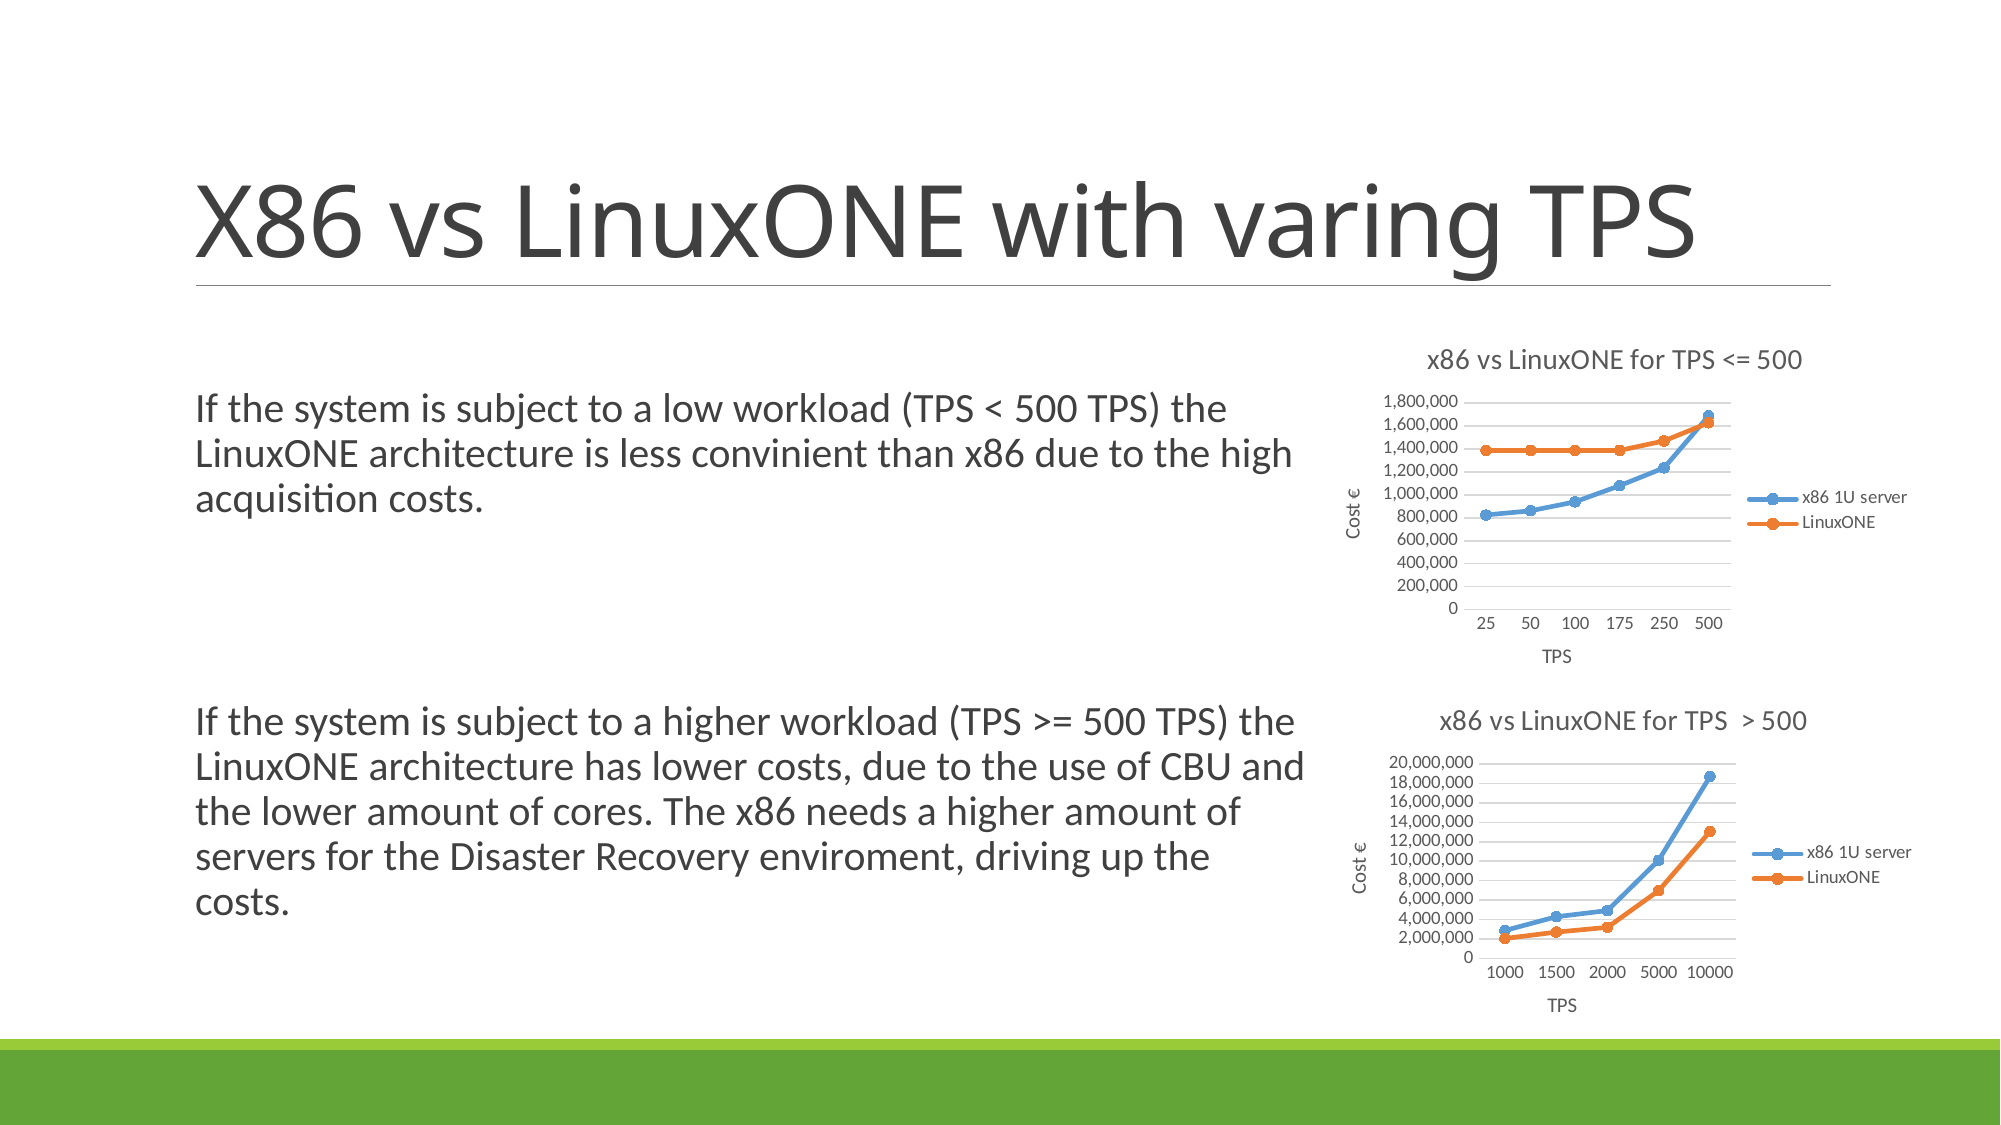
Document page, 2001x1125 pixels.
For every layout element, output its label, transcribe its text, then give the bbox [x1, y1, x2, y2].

title X86 vs LinuxONE with varing TPS [180, 47, 1830, 285]
list If the system is subject to a low workload (TPS < 500 TPS) the LinuxONE architecture is less convinient than x86 due to the high acquisition costs. If the system is subject to a higher workload (TPS >= 500 TPS) the LinuxONE architecture has lower costs, due to the use of CBU and the lower amount of cores. The x86 needs a higher amount of servers for the Disaster Recovery enviroment, driving up the costs. [180, 299, 1313, 963]
chart [1310, 322, 1932, 1049]
